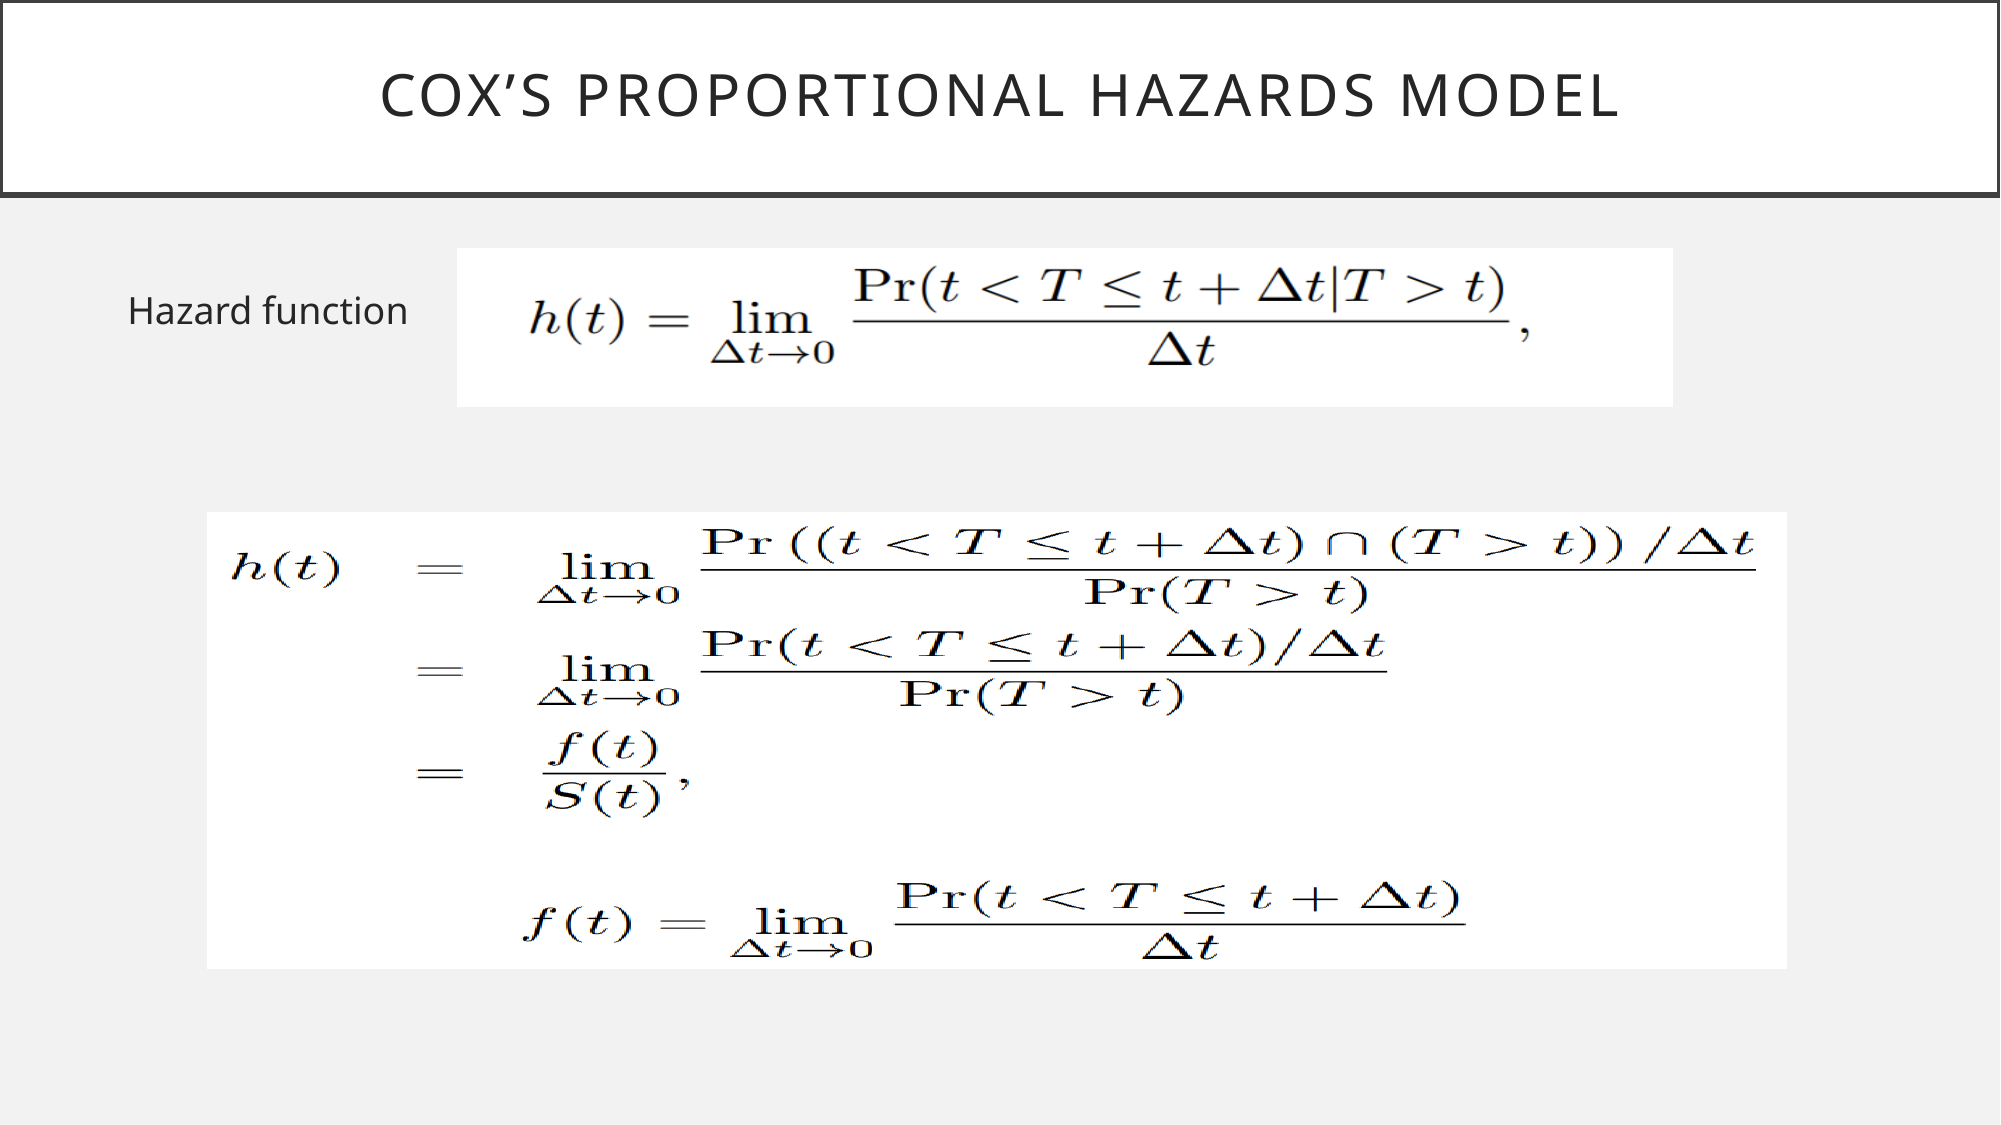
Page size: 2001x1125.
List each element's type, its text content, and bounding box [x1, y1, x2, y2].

list Hazard function [5, 214, 1990, 1125]
picture [457, 248, 1673, 407]
picture [207, 512, 1787, 969]
title Cox’s Proportional Hazards Model [0, 0, 2000, 198]
